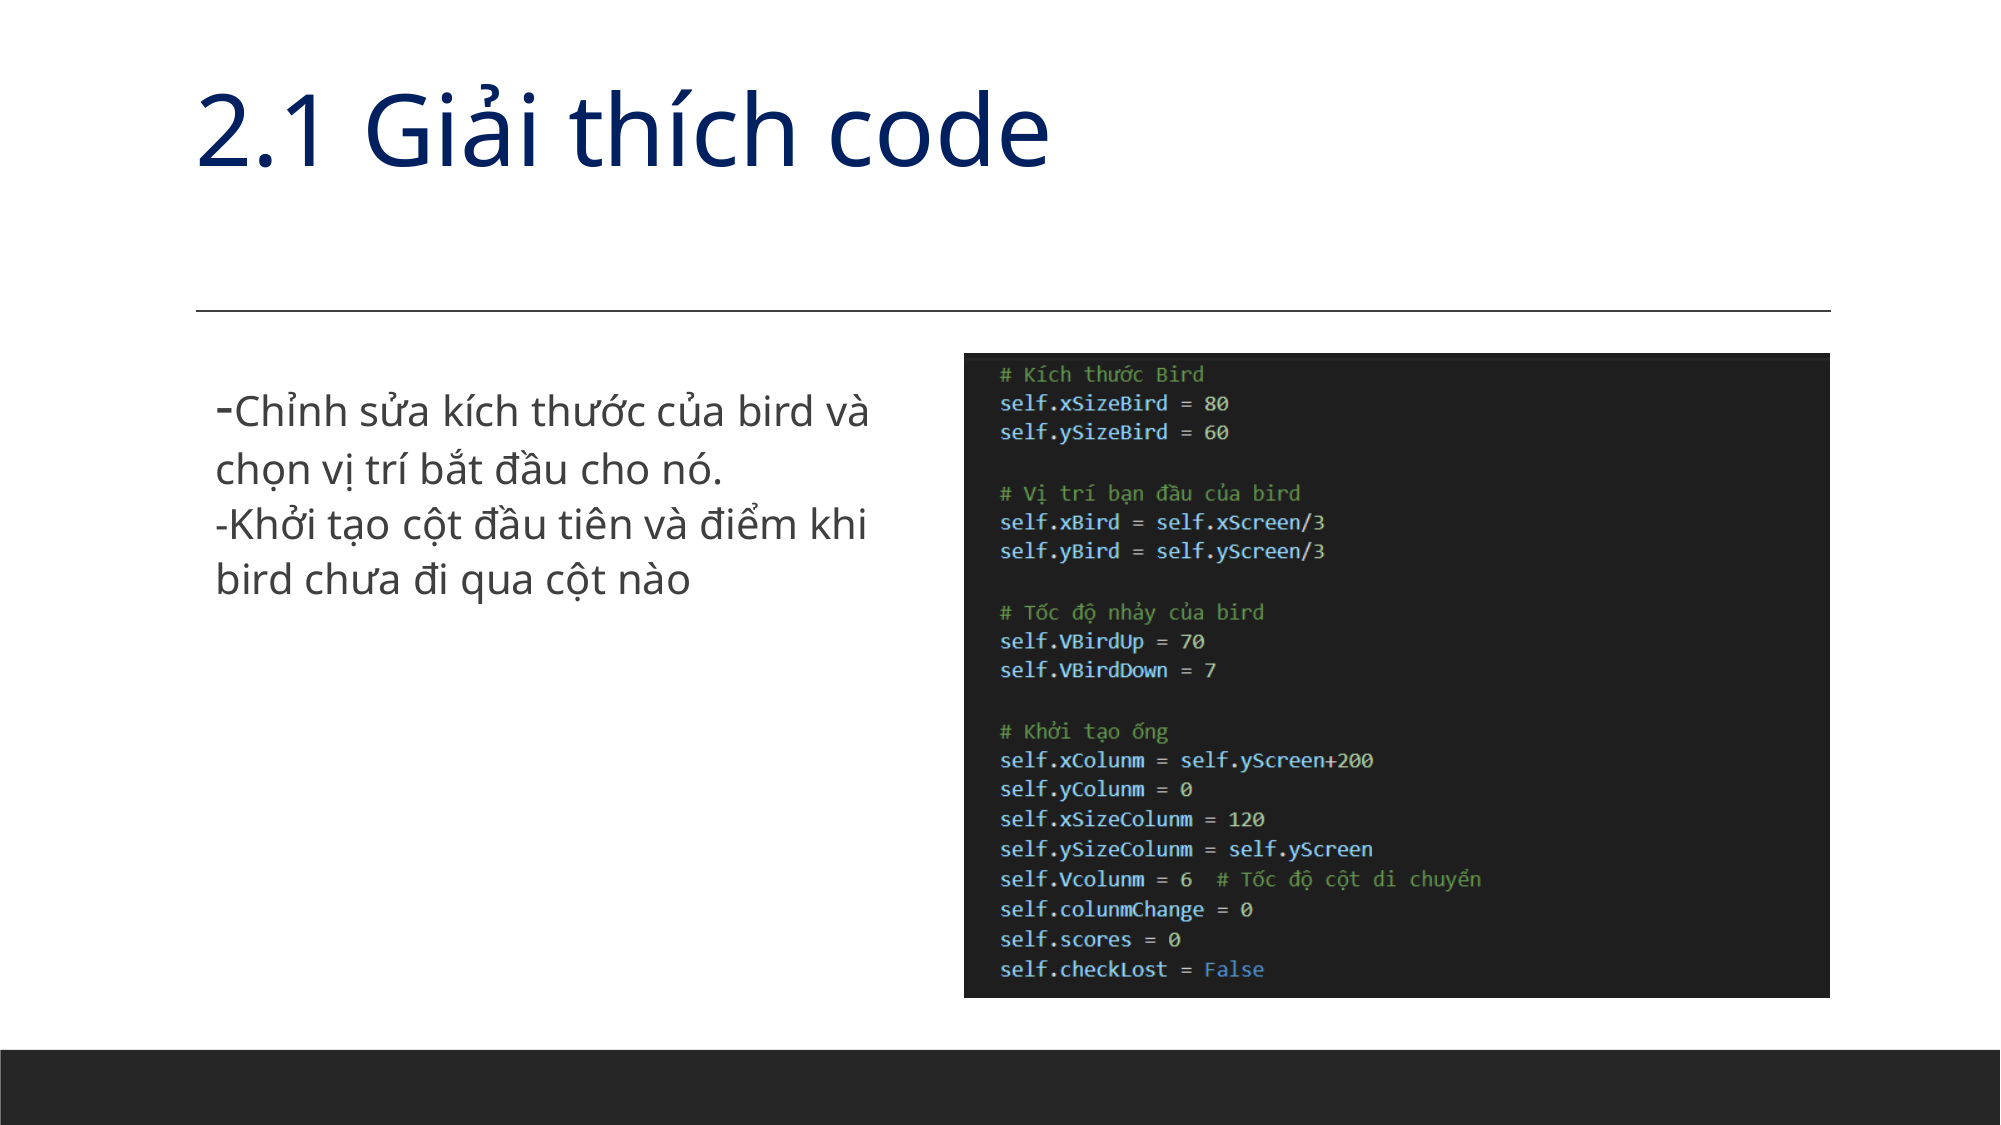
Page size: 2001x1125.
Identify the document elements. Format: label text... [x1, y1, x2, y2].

list -Chỉnh sửa kích thước của bird và chọn vị trí bắt đầu cho nó. -Khởi tạo cột đầu tiên và điểm khi bird chưa đi qua cột nào [200, 353, 909, 893]
title 2.1 Giải thích code [180, 47, 1830, 196]
picture [964, 353, 1831, 998]
